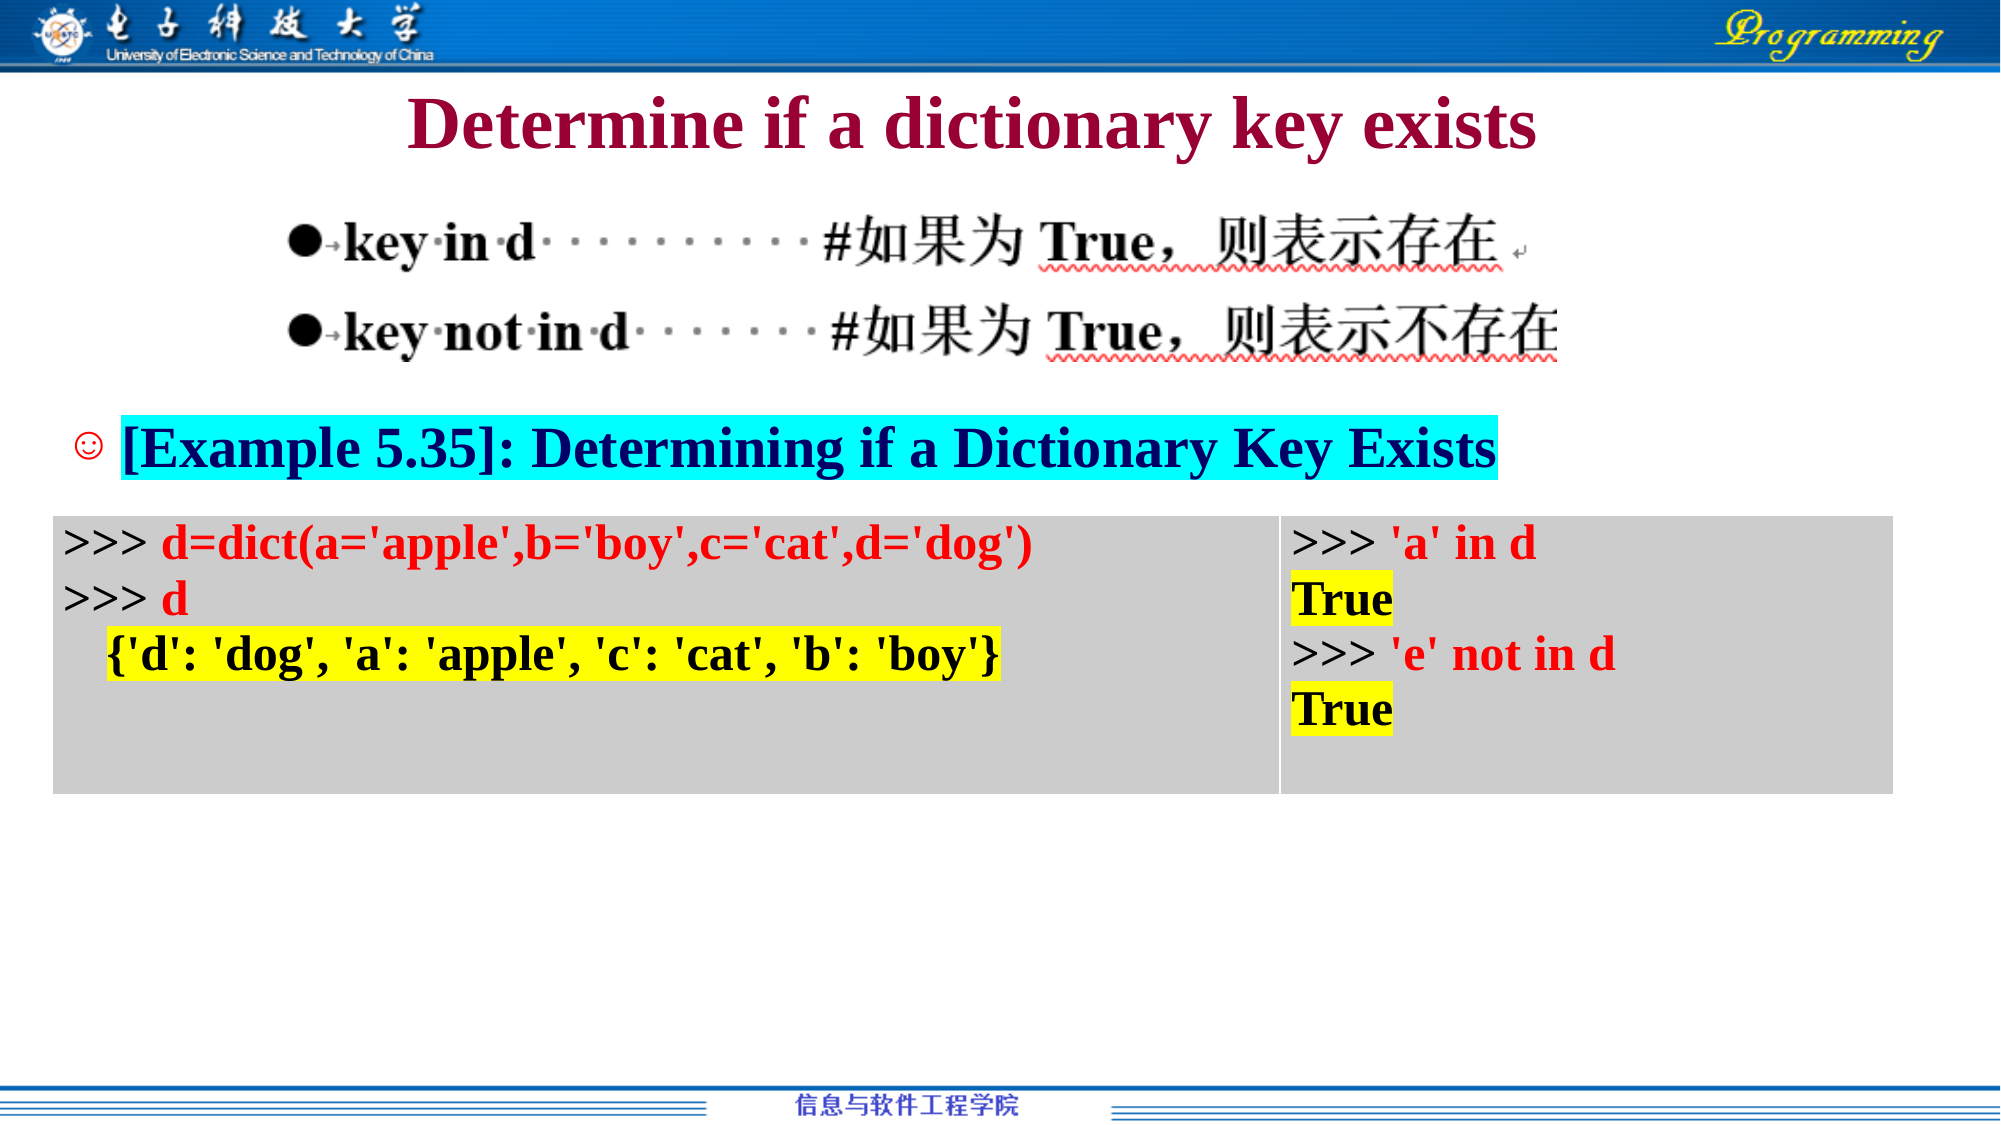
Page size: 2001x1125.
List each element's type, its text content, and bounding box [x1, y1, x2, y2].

list [Example 5.35]: Determining if a Dictionary Key Exists [50, 401, 1934, 1125]
table_header >>> d=dict(a='apple',b='boy',c='cat',d='dog') >>> d {'d': 'dog', 'a': 'apple', 'c': 'cat', 'b': 'boy'} [53, 516, 1279, 794]
picture [0, 0, 2001, 1125]
title Determine if a dictionary key exists [185, 76, 1761, 161]
table_header >>> 'a' in d True >>> 'e' not in d True [1281, 516, 1893, 794]
